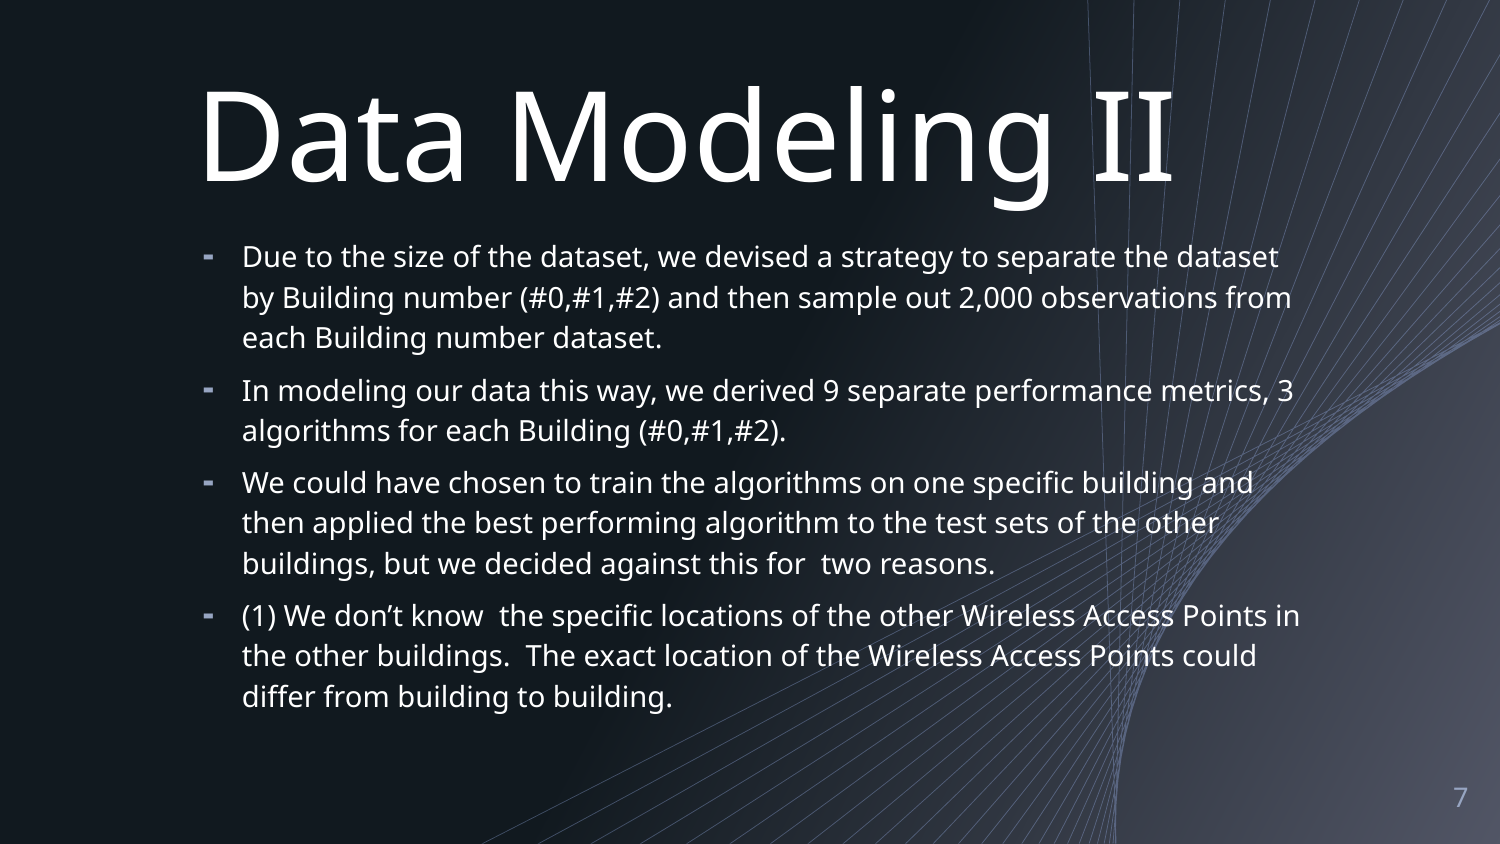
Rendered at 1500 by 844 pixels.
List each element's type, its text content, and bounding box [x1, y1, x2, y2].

slide_number 7 [1378, 766, 1469, 832]
title Data Modeling II [195, 28, 1305, 209]
list Due to the size of the dataset, we devised a strategy to separate the dataset by Building number (#0,#1,#2) and then sample out 2,000 observations from each Building number dataset. In modeling our data this way, we derived 9 separate performance metrics, 3 algorithms for each Building (#0,#1,#2). We could have chosen to train the algorithms on one specific building and then applied the best performing algorithm to the test sets of the other buildings, but we decided against this for two reasons. (1) We don’t know the specific locations of the other Wireless Access Points in the other buildings. The exact location of the Wireless Access Points could differ from building to building. [195, 233, 1305, 752]
